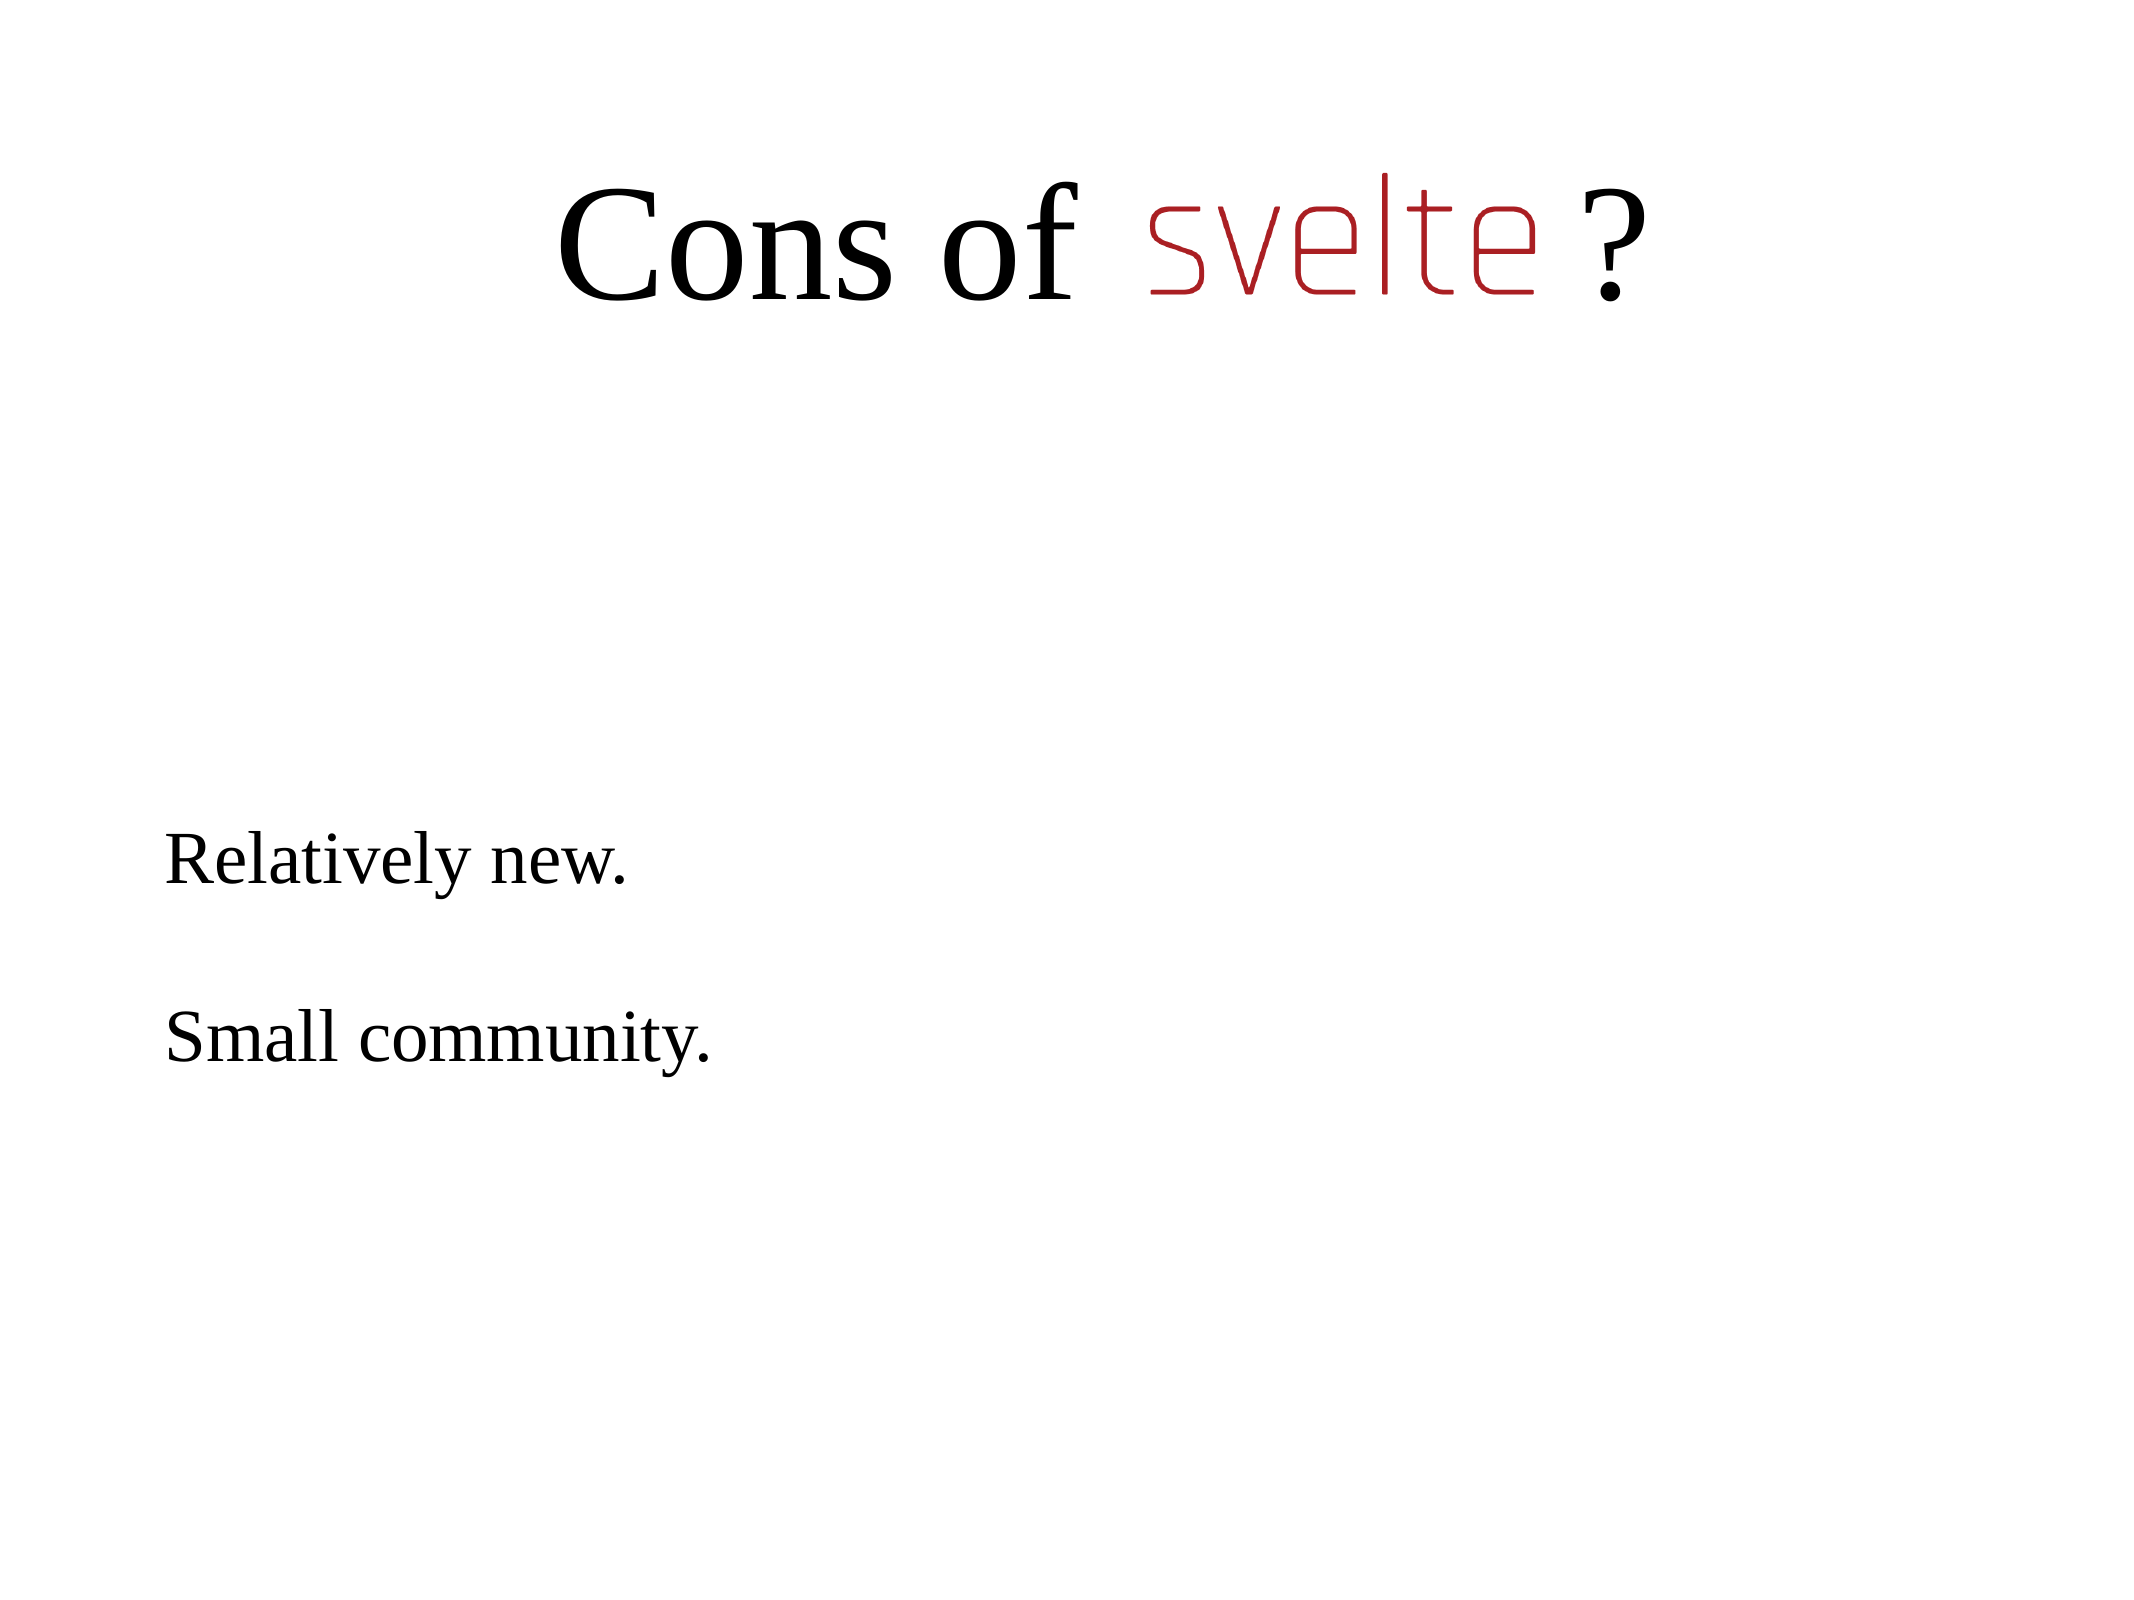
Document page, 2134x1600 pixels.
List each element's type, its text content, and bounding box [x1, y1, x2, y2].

picture [1134, 145, 1552, 355]
list Relatively new. Small community. [155, 426, 1978, 1459]
title Cons of ? [155, 55, 1978, 411]
